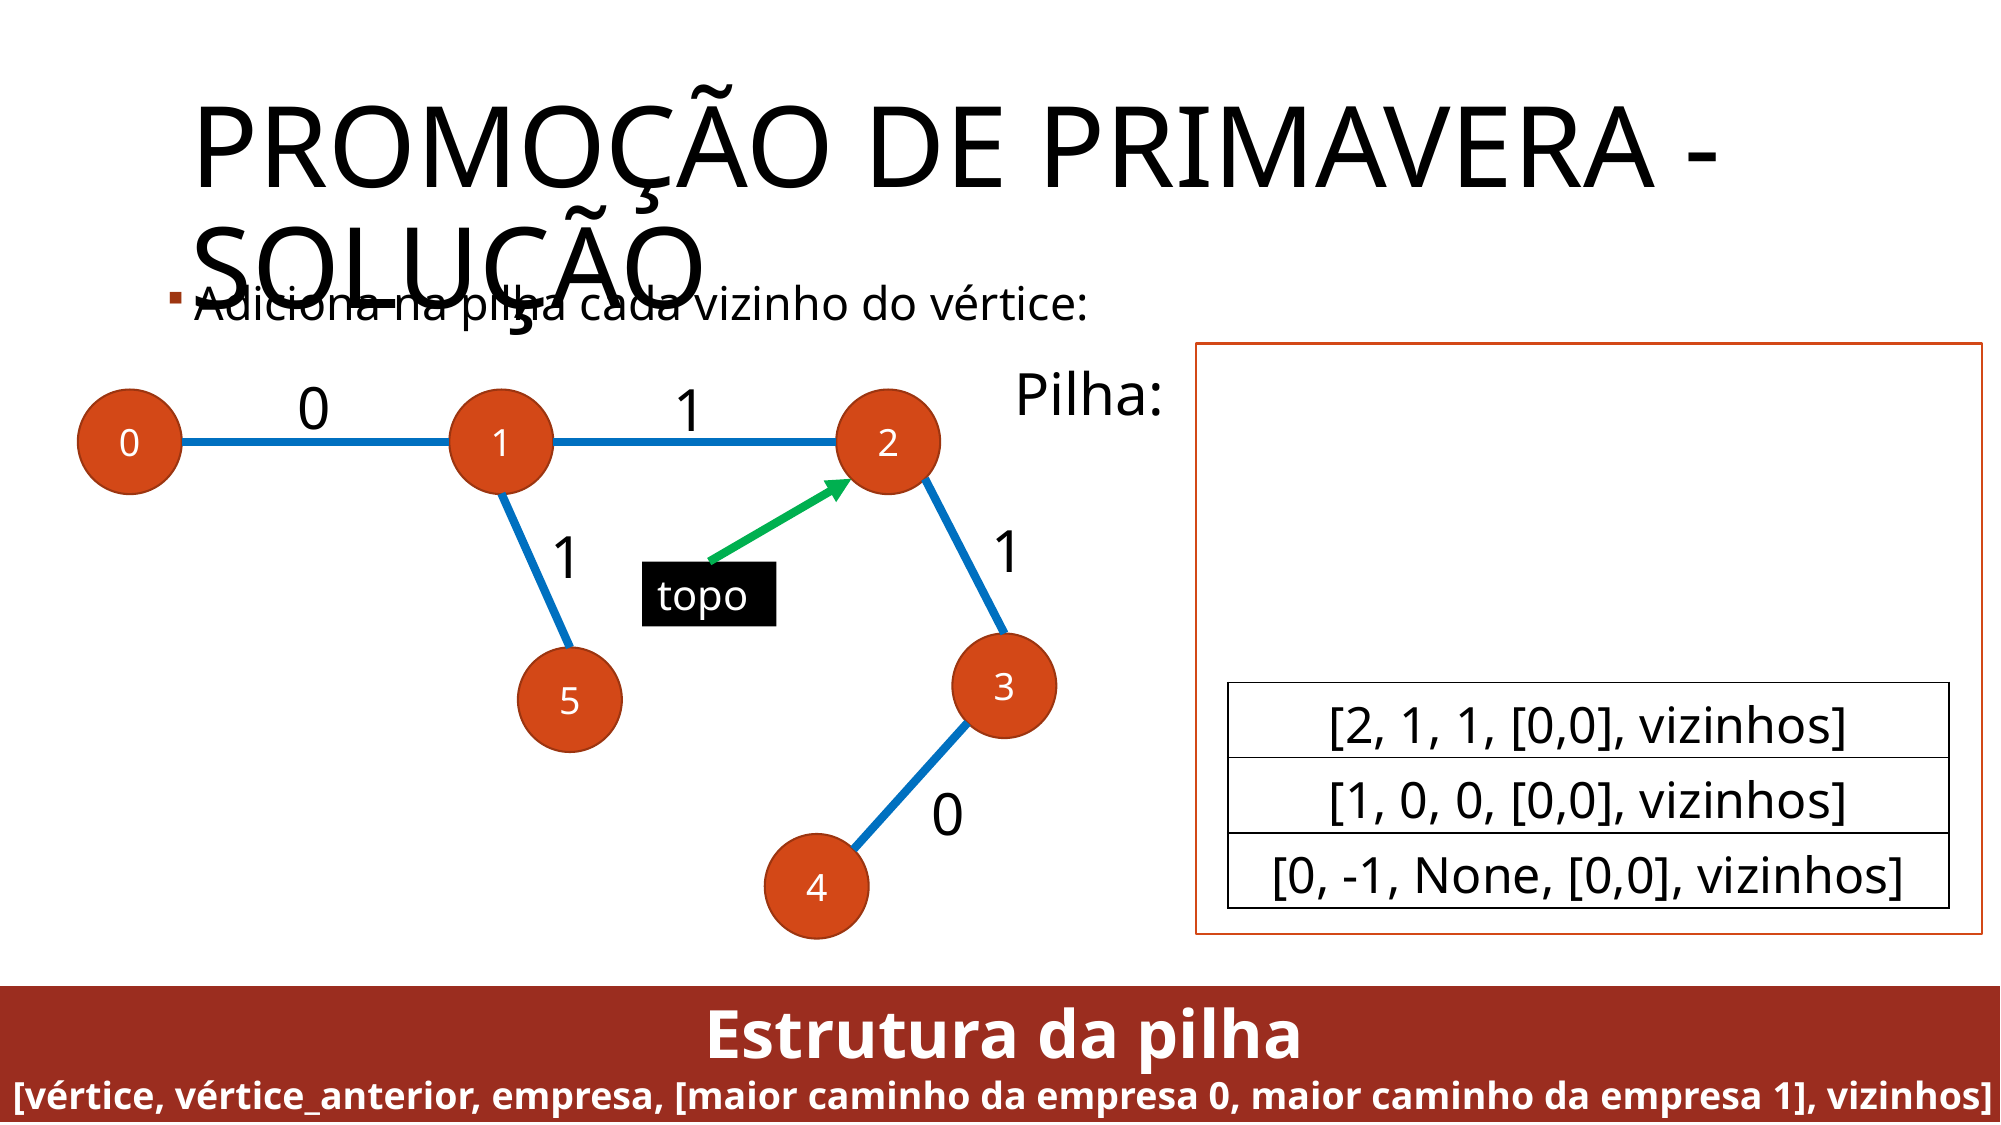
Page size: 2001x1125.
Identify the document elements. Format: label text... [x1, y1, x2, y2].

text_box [80, 366, 1054, 938]
text_box Pilha: [999, 349, 1180, 435]
text_box [1195, 342, 1983, 935]
table_cell [0, -1, None, [0,0], vizinhos] [1229, 834, 1948, 907]
text_box Estrutura da pilha [vértice, vértice_anterior, empresa, [maior caminho da empresa 0, maior caminho da empresa 1], vizinhos] [0, 983, 2000, 1125]
list Adiciona na pilha cada vizinho do vértice: [151, 272, 1196, 339]
title Promoção de primavera - SOLUçÃO [175, 79, 1826, 344]
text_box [711, 481, 850, 560]
table_cell [1, 0, 0, [0,0], vizinhos] [1229, 758, 1948, 832]
table_header [2, 1, 1, [0,0], vizinhos] [1229, 683, 1948, 757]
